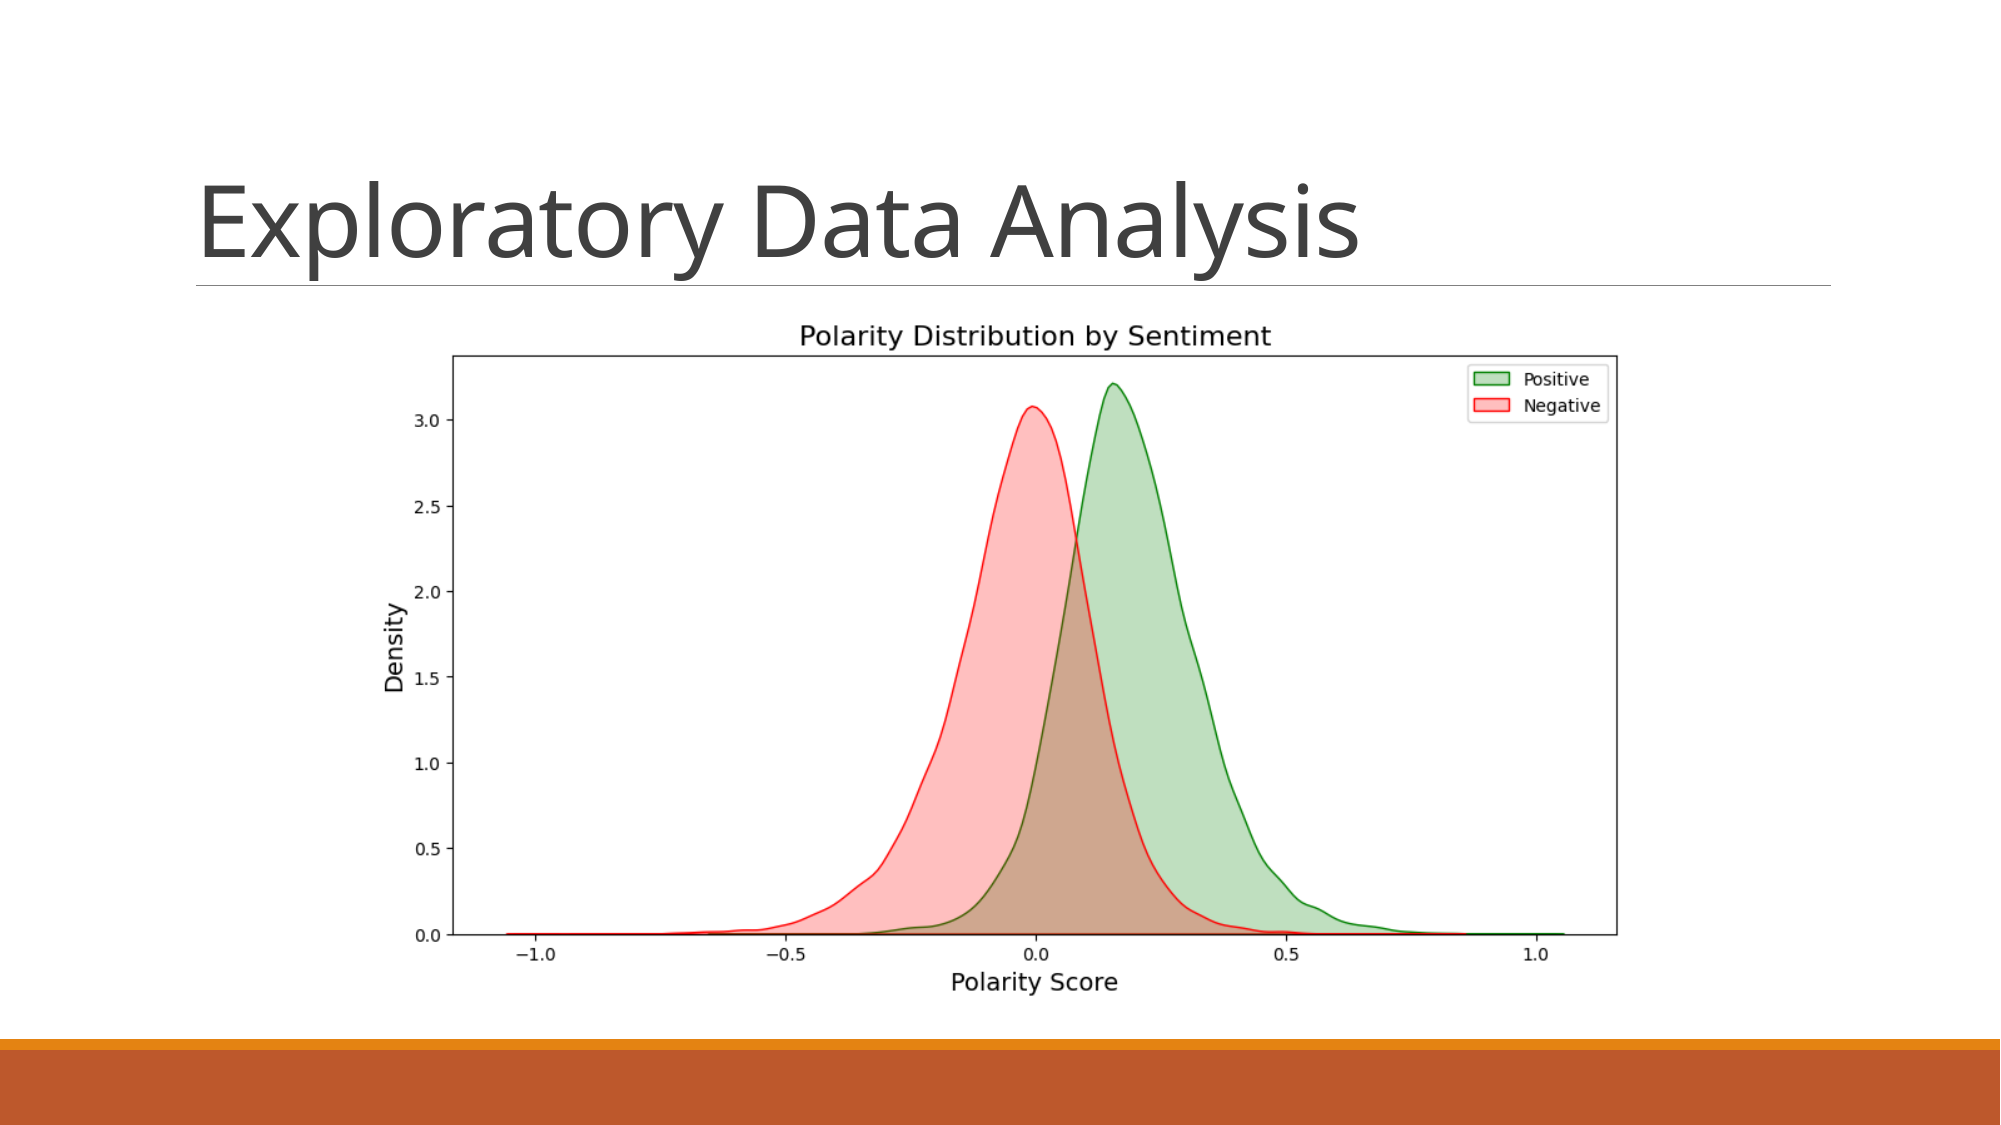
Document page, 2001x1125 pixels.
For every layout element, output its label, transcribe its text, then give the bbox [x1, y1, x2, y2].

title Exploratory Data Analysis [180, 47, 1830, 285]
picture [370, 312, 1630, 1007]
